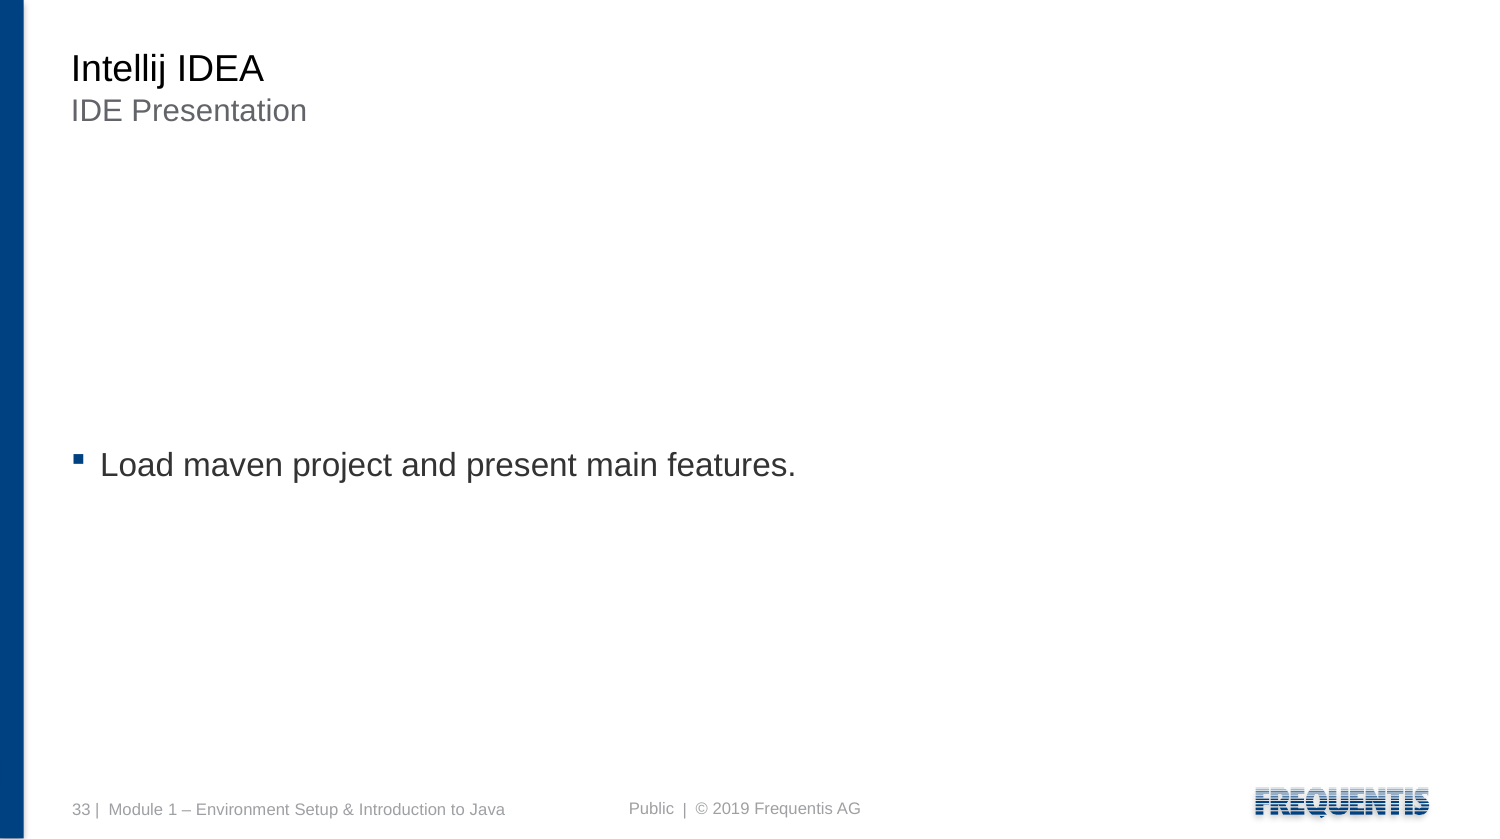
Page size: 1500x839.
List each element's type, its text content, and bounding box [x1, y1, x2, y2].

list Load maven project and present main features. [70, 153, 1430, 757]
list IDE Presentation [70, 94, 1430, 142]
title Intellij IDEA [70, 44, 1430, 92]
